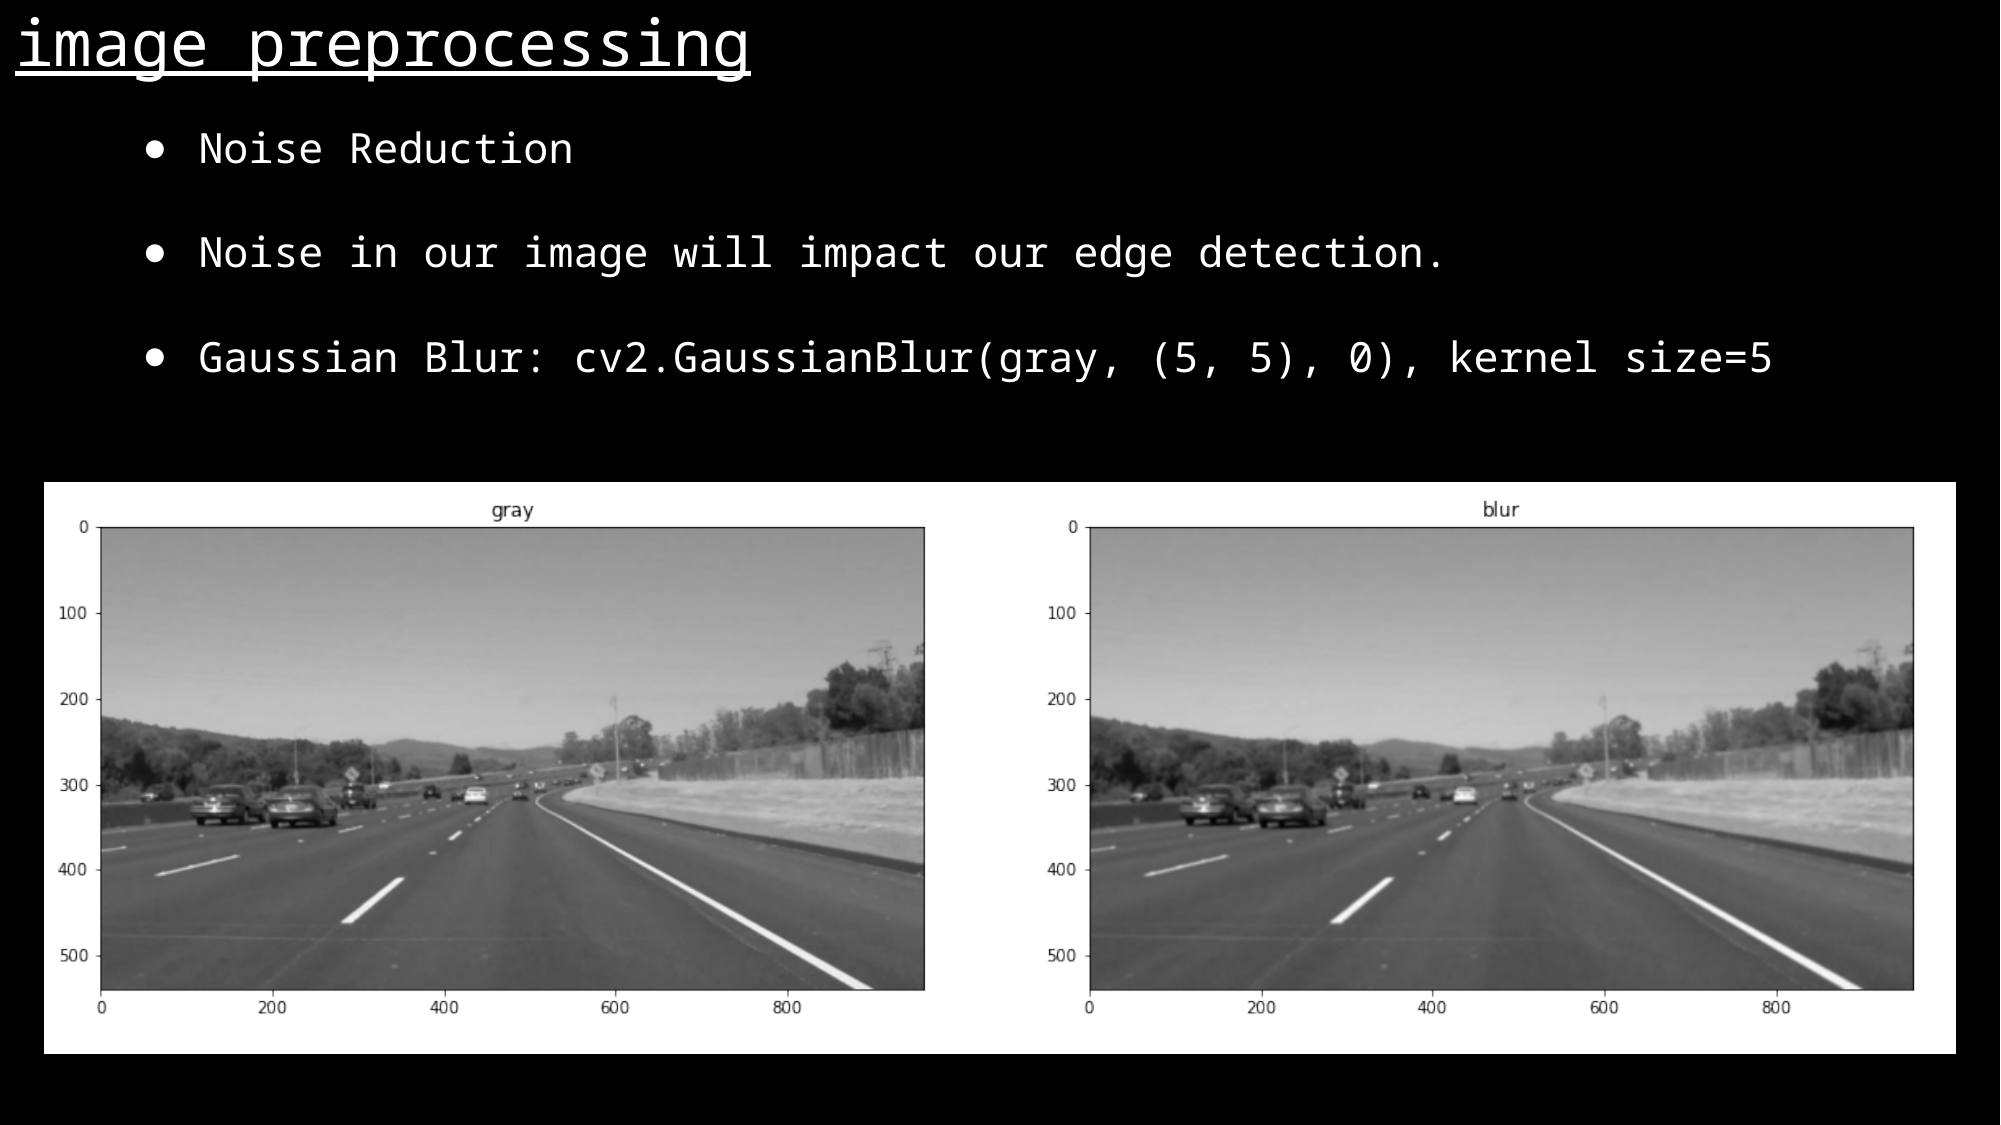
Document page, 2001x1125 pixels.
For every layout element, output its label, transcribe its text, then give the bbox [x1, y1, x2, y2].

list Noise Reduction Noise in our image will impact our edge detection. Gaussian Blur: cv2.GaussianBlur(gray, (5, 5), 0), kernel size=5 [127, 114, 1853, 434]
picture [43, 481, 1957, 1054]
title image preprocessing [0, 10, 1149, 81]
